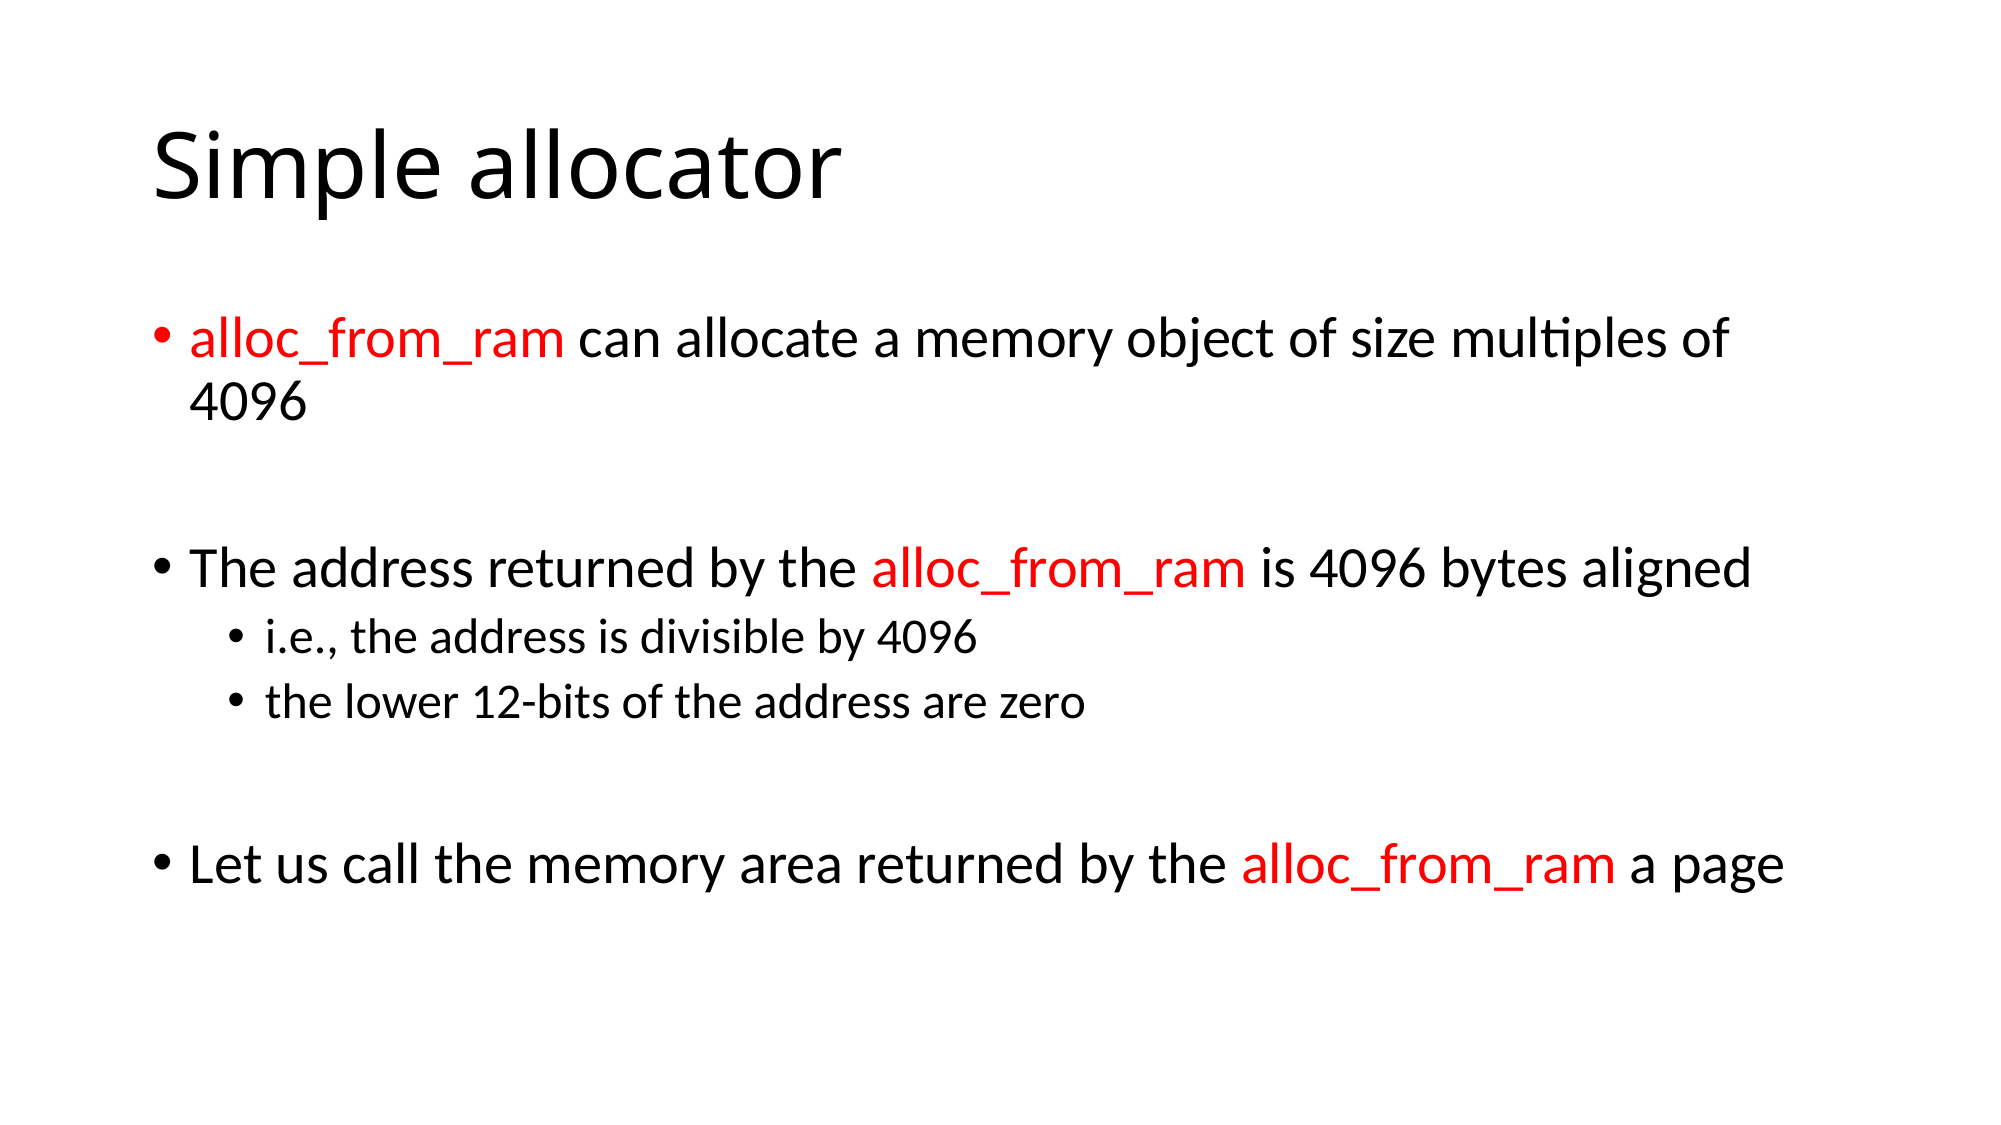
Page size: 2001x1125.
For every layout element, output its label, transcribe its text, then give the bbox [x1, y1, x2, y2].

title Simple allocator [137, 59, 1863, 278]
list alloc_from_ram can allocate a memory object of size multiples of 4096 The address returned by the alloc_from_ram is 4096 bytes aligned i.e., the address is divisible by 4096 the lower 12-bits of the address are zero Let us call the memory area returned by the alloc_from_ram a page [137, 299, 1863, 1014]
